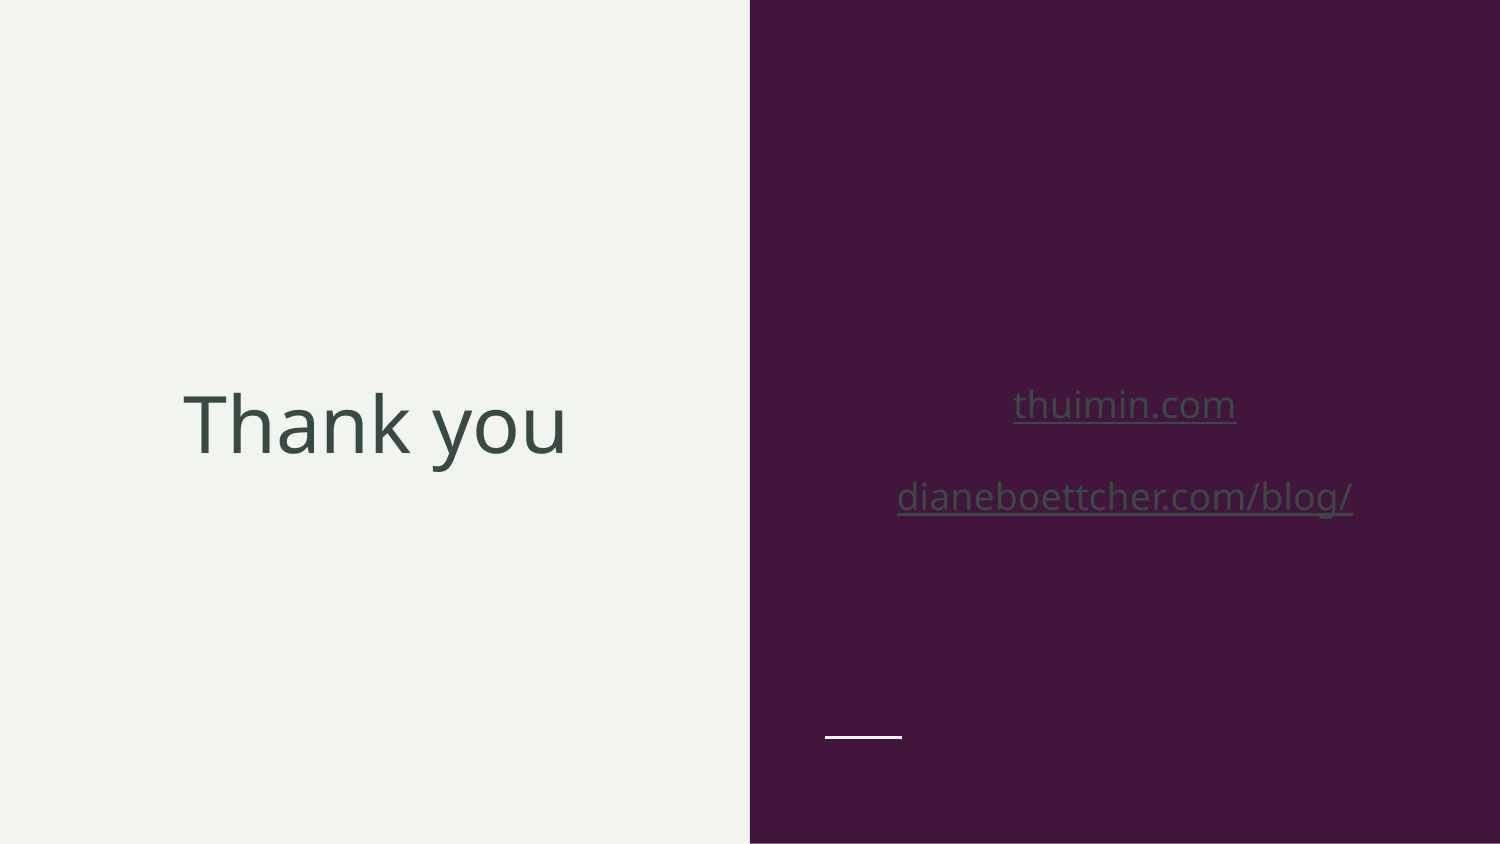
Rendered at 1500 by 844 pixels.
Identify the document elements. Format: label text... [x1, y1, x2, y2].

list thuimin.com dianeboettcher.com/blog/ [810, 172, 1440, 725]
title Thank you [44, 294, 709, 550]
